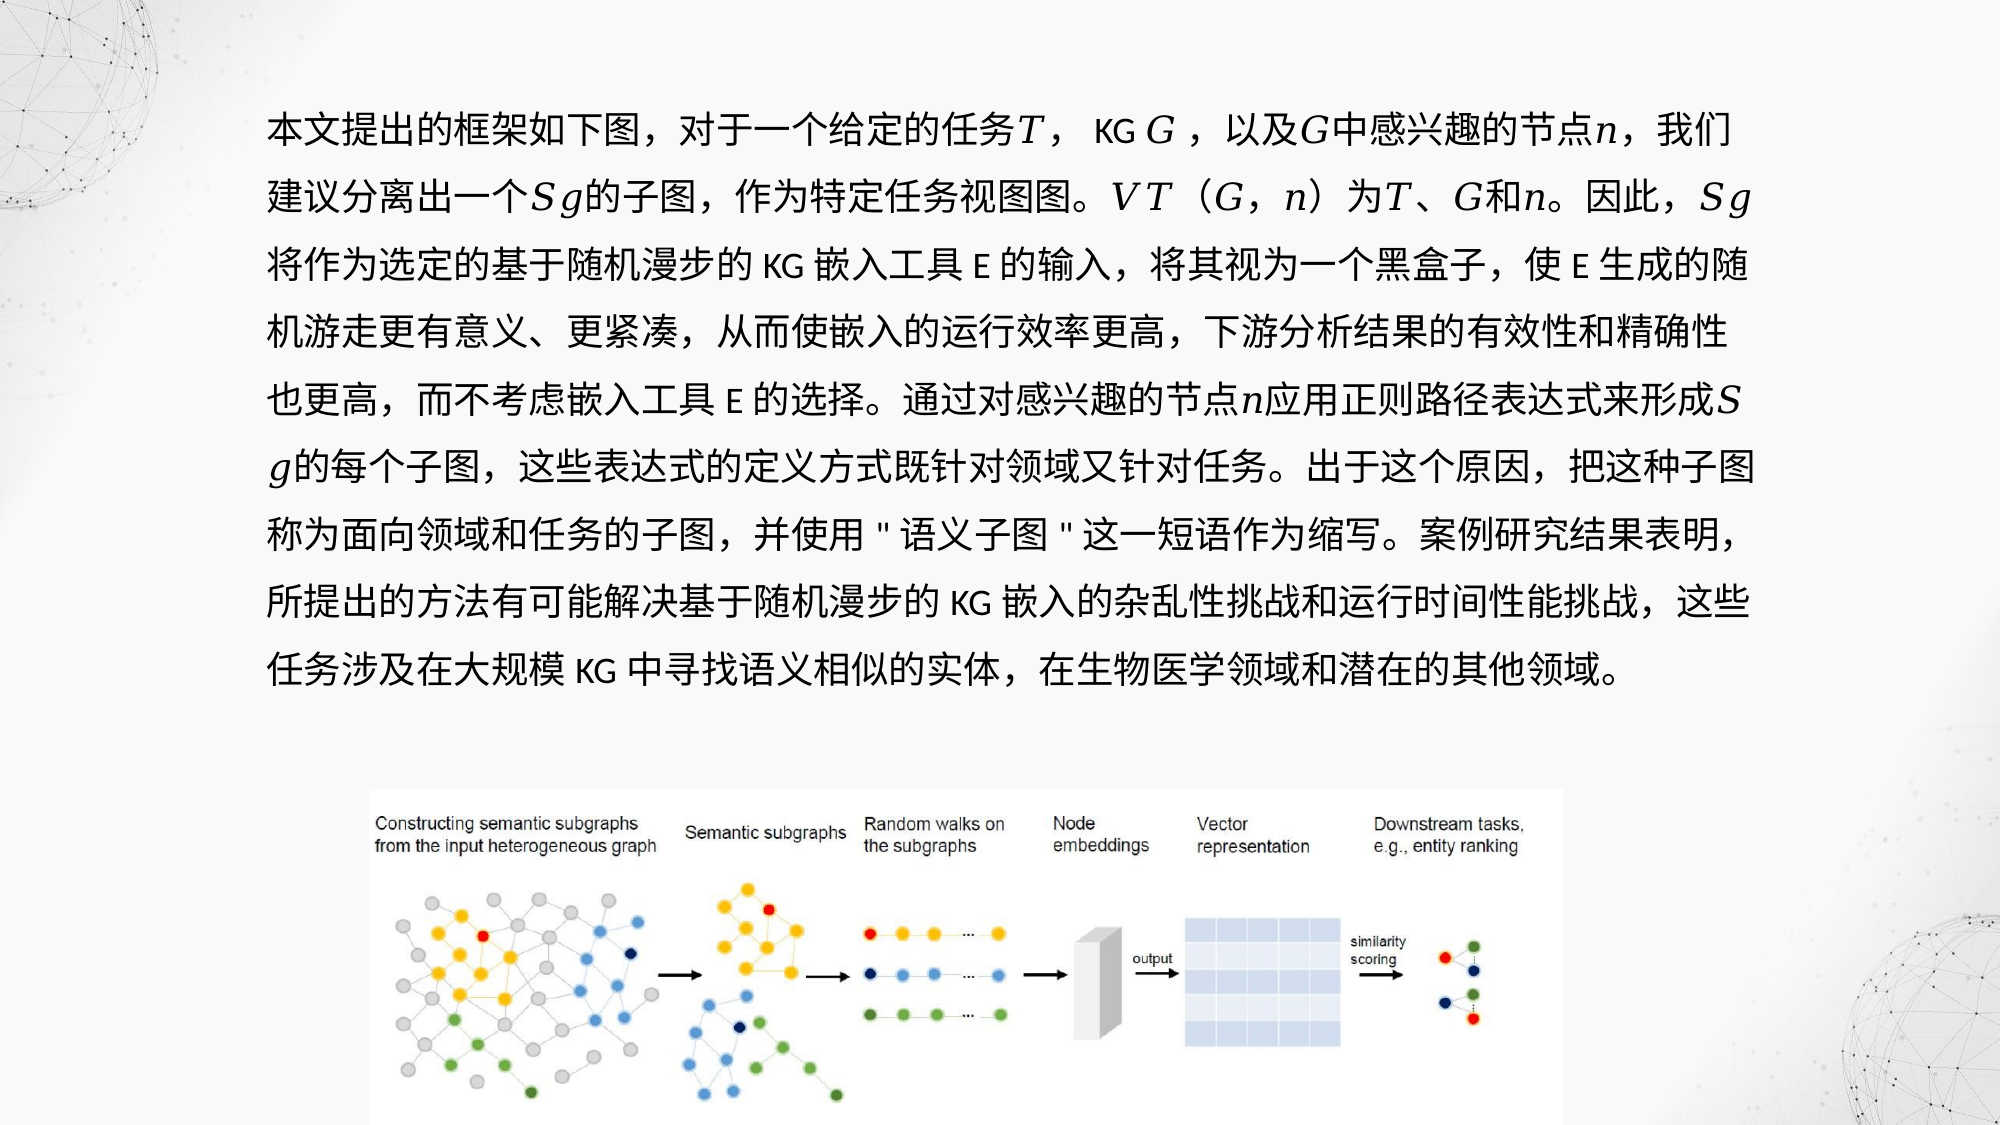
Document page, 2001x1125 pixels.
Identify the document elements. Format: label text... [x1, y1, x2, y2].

picture [0, 0, 2000, 1125]
text_box 本文提出的框架如下图，对于一个给定的任务𝑇，KG 𝐺，以及𝐺中感兴趣的节点𝑛，我们建议分离出一个𝑆𝑔的子图，作为特定任务视图图。𝑉𝑇（𝐺，𝑛）为𝑇、𝐺和𝑛。因此，𝑆𝑔将作为选定的基于随机漫步的KG嵌入工具E的输入，将其视为一个黑盒子，使E生成的随机游走更有意义、更紧凑，从而使嵌入的运行效率更高，下游分析结果的有效性和精确性也更高，而不考虑嵌入工具E的选择。通过对感兴趣的节点𝑛应用正则路径表达式来形成𝑆𝑔的每个子图，这些表达式的定义方式既针对领域又针对任务。出于这个原因，把这种子图称为面向领域和任务的子图，并使用"语义子图"这一短语作为缩写。案例研究结果表明，所提出的方法有可能解决基于随机漫步的KG嵌入的杂乱性挑战和运行时间性能挑战，这些任务涉及在大规模KG中寻找语义相似的实体，在生物医学领域和潜在的其他领域。 [251, 76, 1772, 699]
